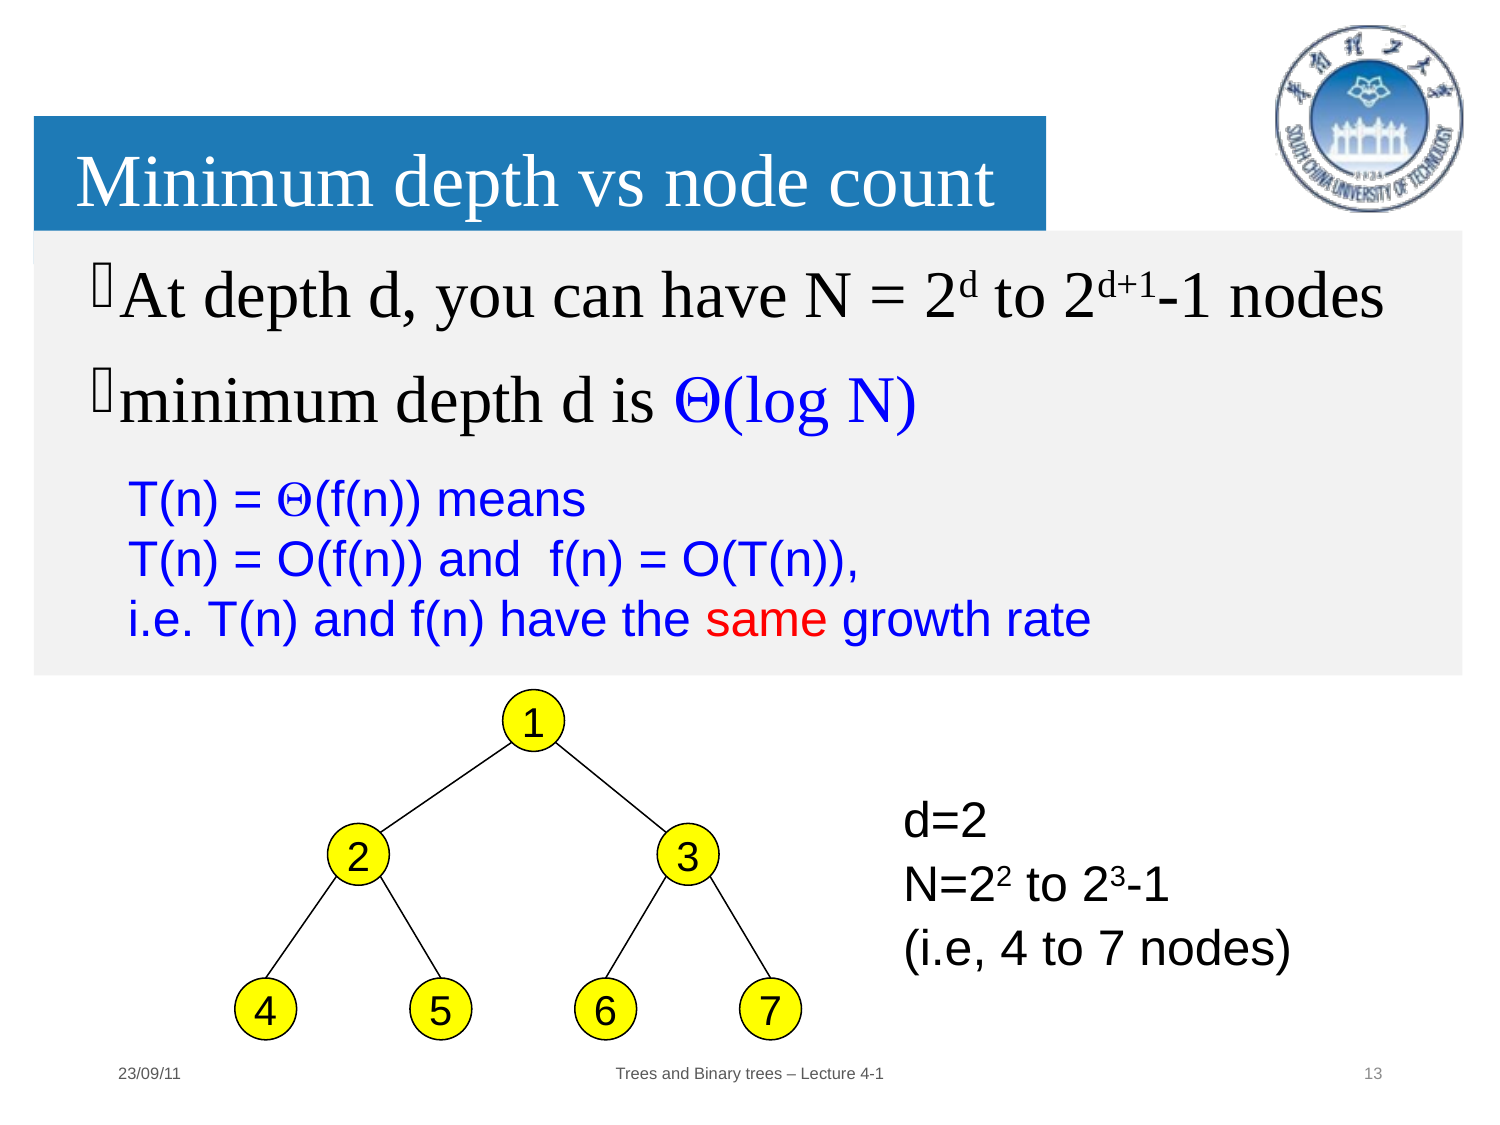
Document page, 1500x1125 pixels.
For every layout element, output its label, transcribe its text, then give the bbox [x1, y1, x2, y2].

footer Trees and Binary trees – Lecture 4-1 [496, 1042, 1004, 1103]
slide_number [103, 1042, 441, 1103]
list At depth d, you can have N = 2d to 2d+1-1 nodes minimum depth d is (log N) [76, 243, 1412, 449]
slide_number 13 [1060, 1042, 1398, 1103]
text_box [234, 689, 802, 1040]
text_box [33, 230, 1463, 676]
text_box T(n) = (f(n)) means T(n) = O(f(n)) and f(n) = O(T(n)), i.e. T(n) and f(n) have the same growth rate [113, 458, 1250, 654]
text_box d=2 N=22 to 23-1 (i.e, 4 to 7 nodes) [888, 787, 1308, 1044]
text_box Minimum depth vs node count [60, 123, 1112, 242]
picture [1269, 18, 1472, 221]
text_box [33, 115, 1047, 230]
